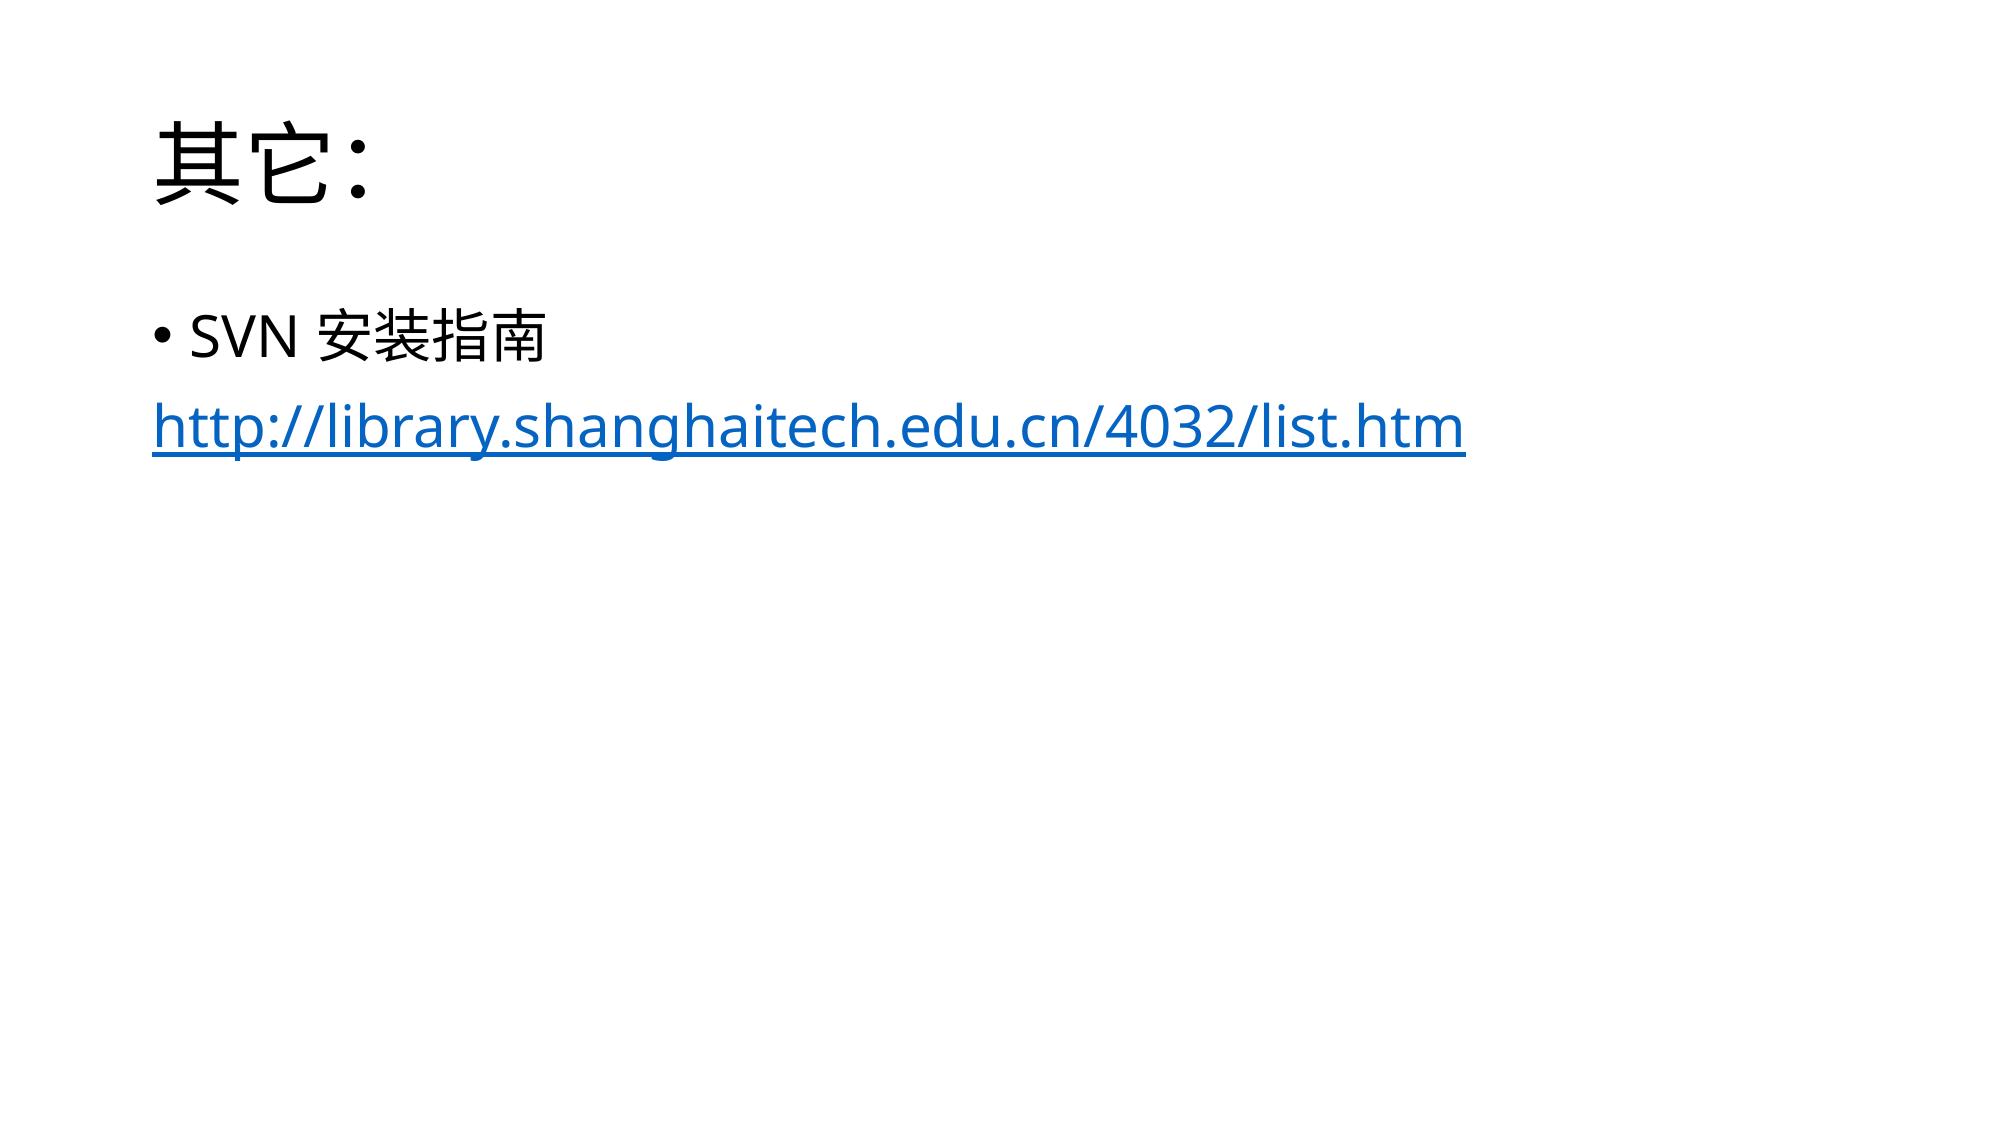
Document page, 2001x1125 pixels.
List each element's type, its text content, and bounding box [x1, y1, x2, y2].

title 其它： [137, 59, 1863, 278]
list SVN安装指南 http://library.shanghaitech.edu.cn/4032/list.htm [137, 299, 1863, 1014]
